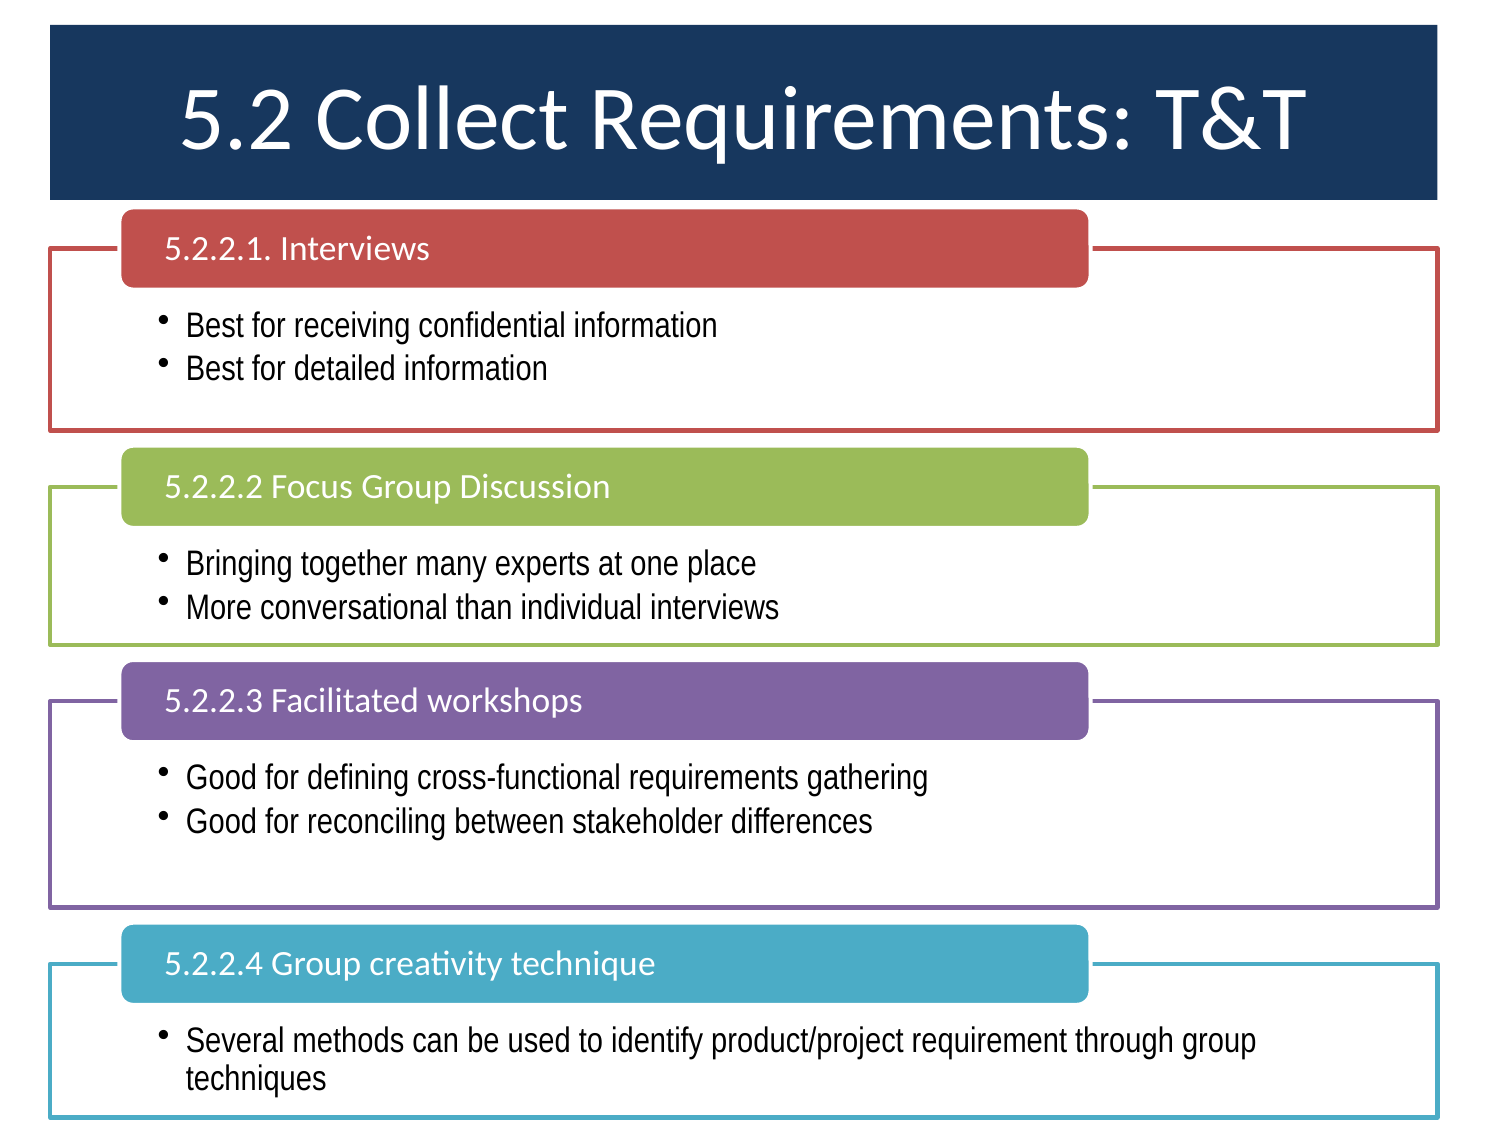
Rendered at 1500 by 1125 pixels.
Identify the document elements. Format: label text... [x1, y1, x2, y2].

title 5.2 Collect Requirements: T&T [50, 24, 1438, 199]
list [49, 199, 1438, 1125]
